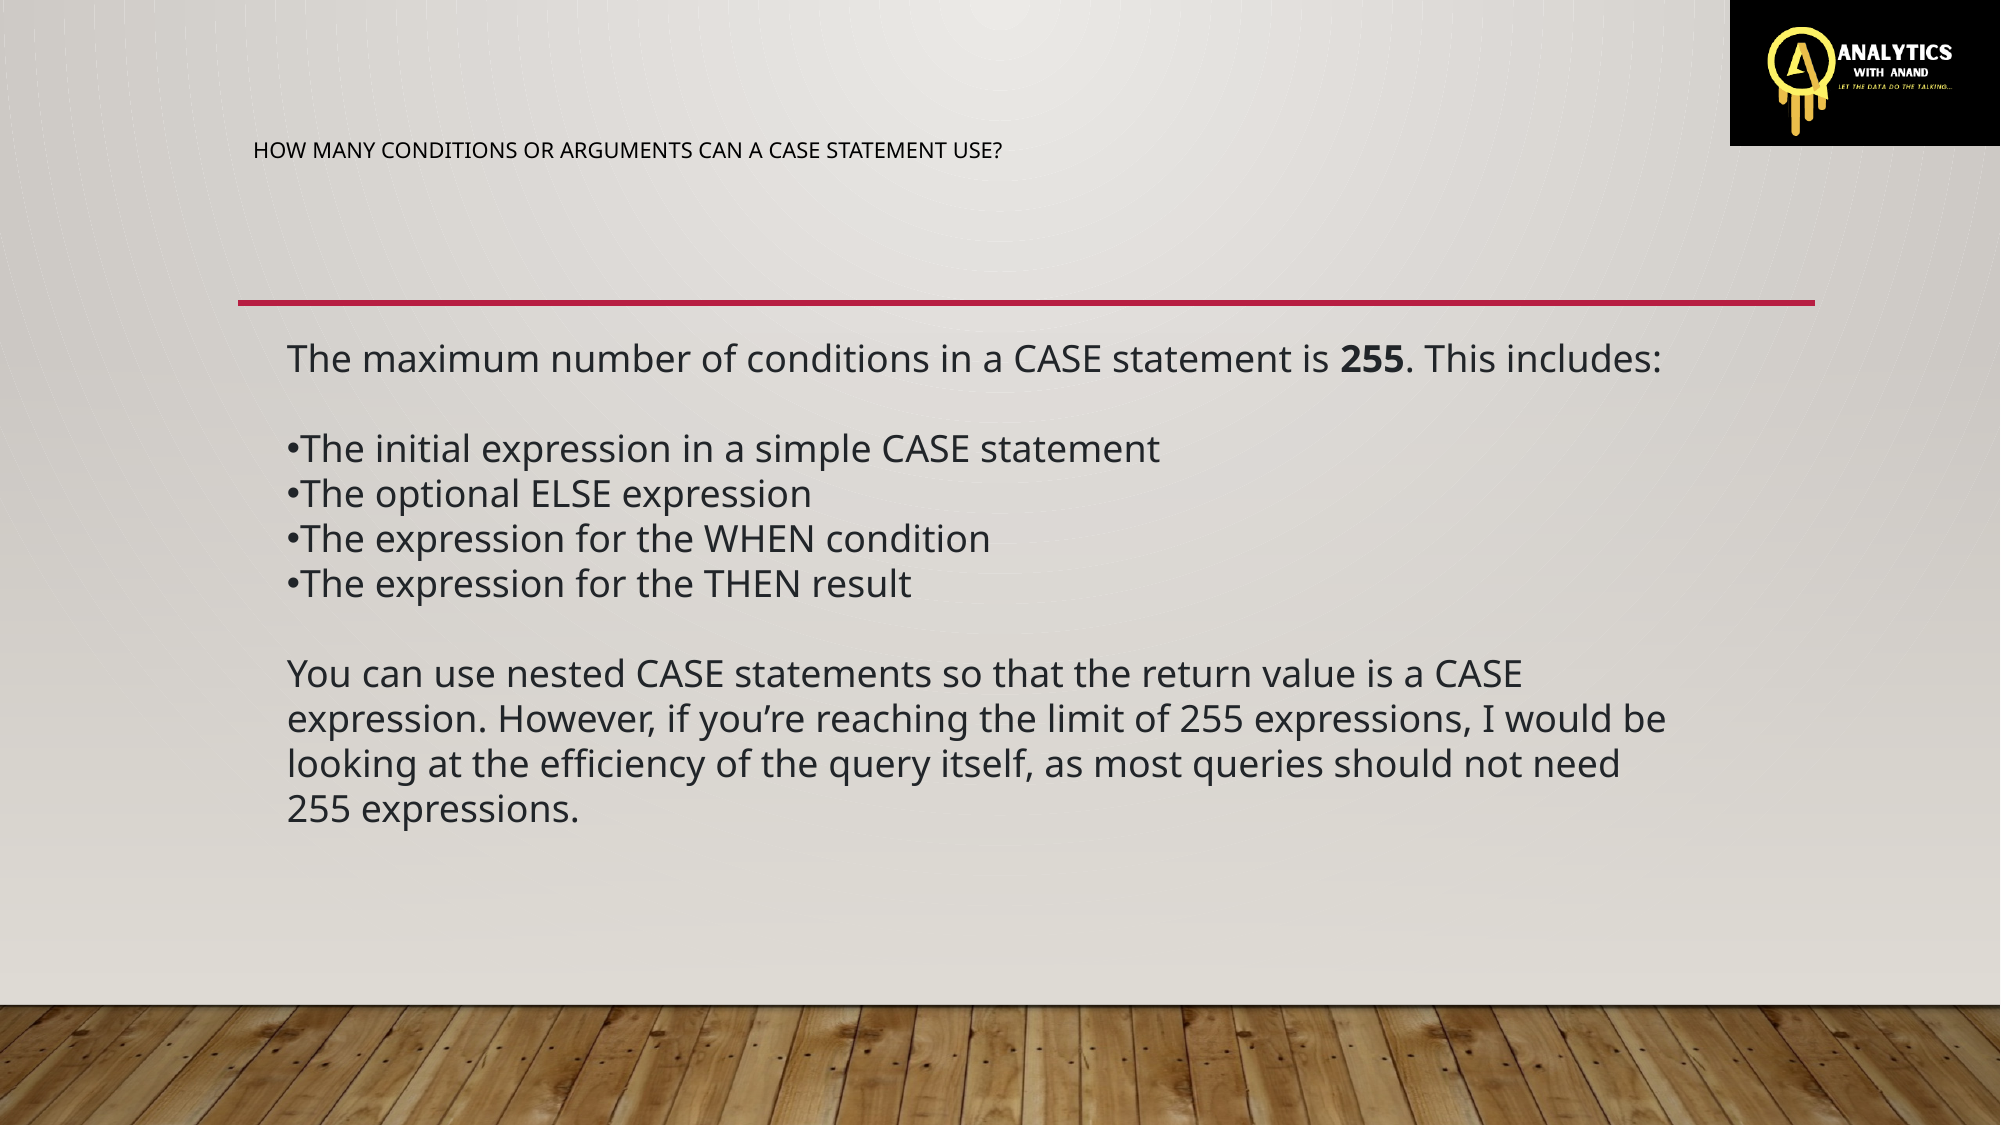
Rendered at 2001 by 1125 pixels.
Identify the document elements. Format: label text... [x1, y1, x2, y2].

picture [1729, 0, 2000, 146]
text_box The maximum number of conditions in a CASE statement is 255. This includes: The initial expression in a simple CASE statement The optional ELSE expression The expression for the WHEN condition The expression for the THEN result You can use nested CASE statements so that the return value is a CASE expression. However, if you’re reaching the limit of 255 expressions, I would be looking at the efficiency of the query itself, as most queries should not need 255 expressions. [272, 327, 1689, 838]
title How Many Conditions or Arguments Can a CASE Statement Use? [238, 131, 1814, 222]
picture [0, 1005, 2000, 1125]
